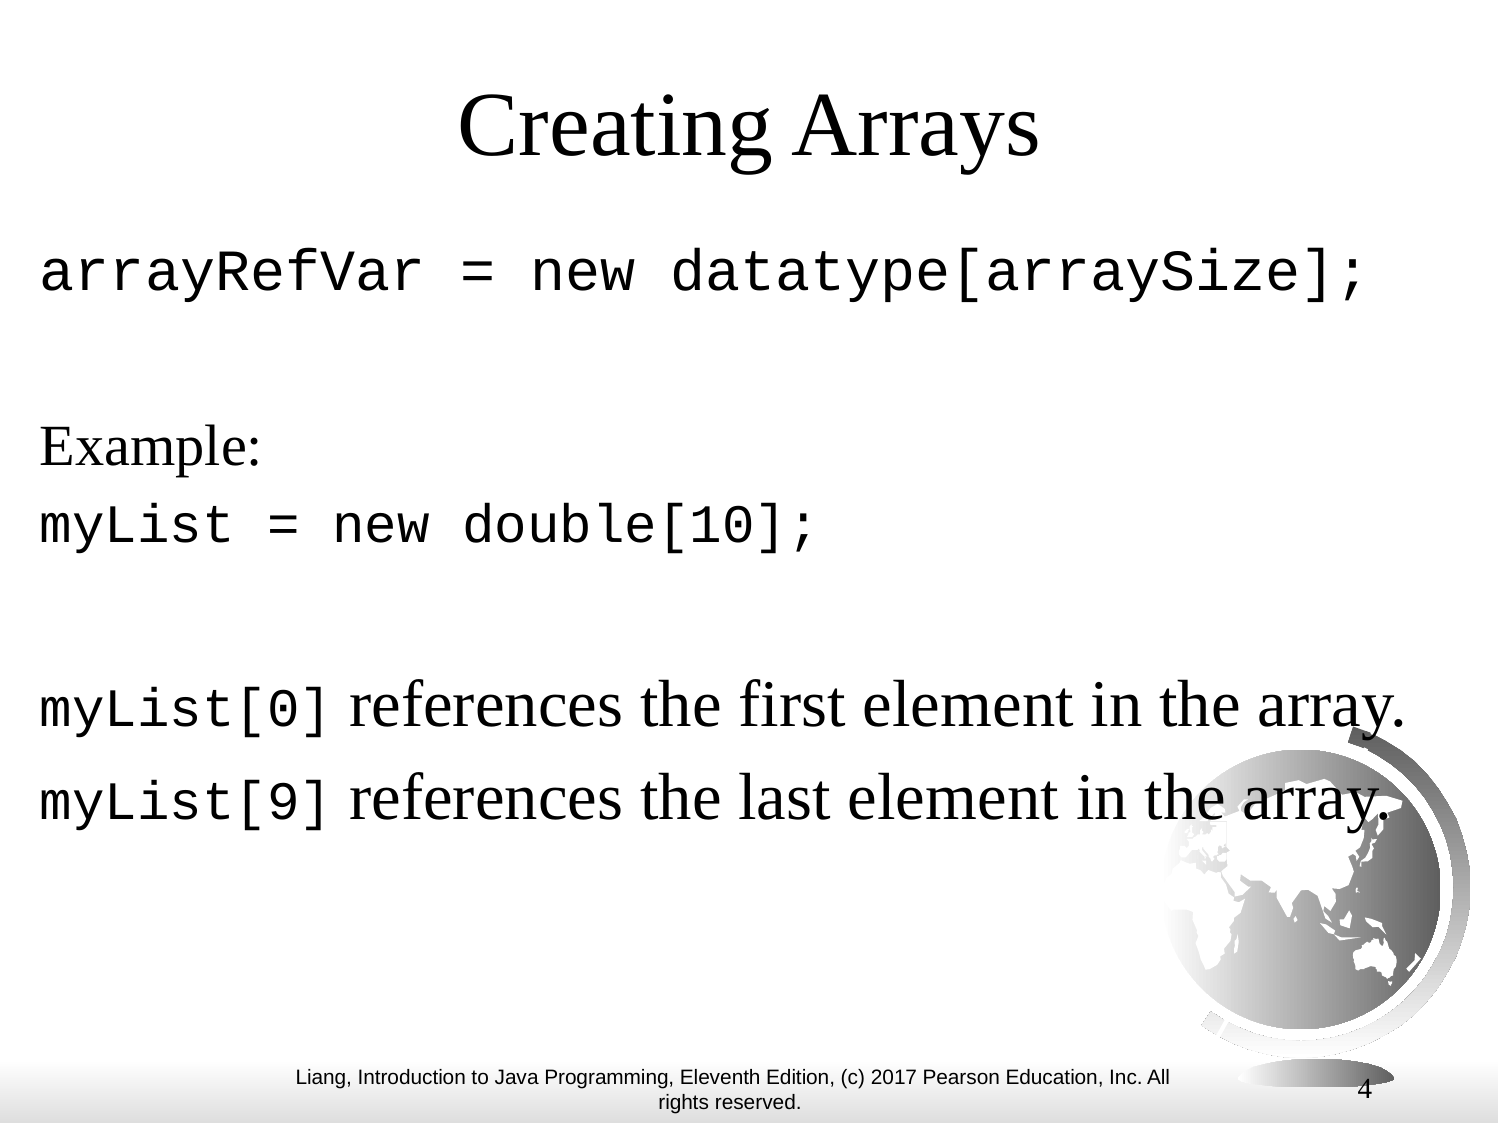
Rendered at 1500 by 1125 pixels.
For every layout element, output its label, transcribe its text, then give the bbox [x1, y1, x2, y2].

slide_number 4 [1074, 1049, 1388, 1125]
title Creating Arrays [112, 37, 1388, 200]
list arrayRefVar = new datatype[arraySize]; Example: myList = new double[10]; myList[0] references the first element in the array. myList[9] references the last element in the array. [24, 224, 1475, 900]
